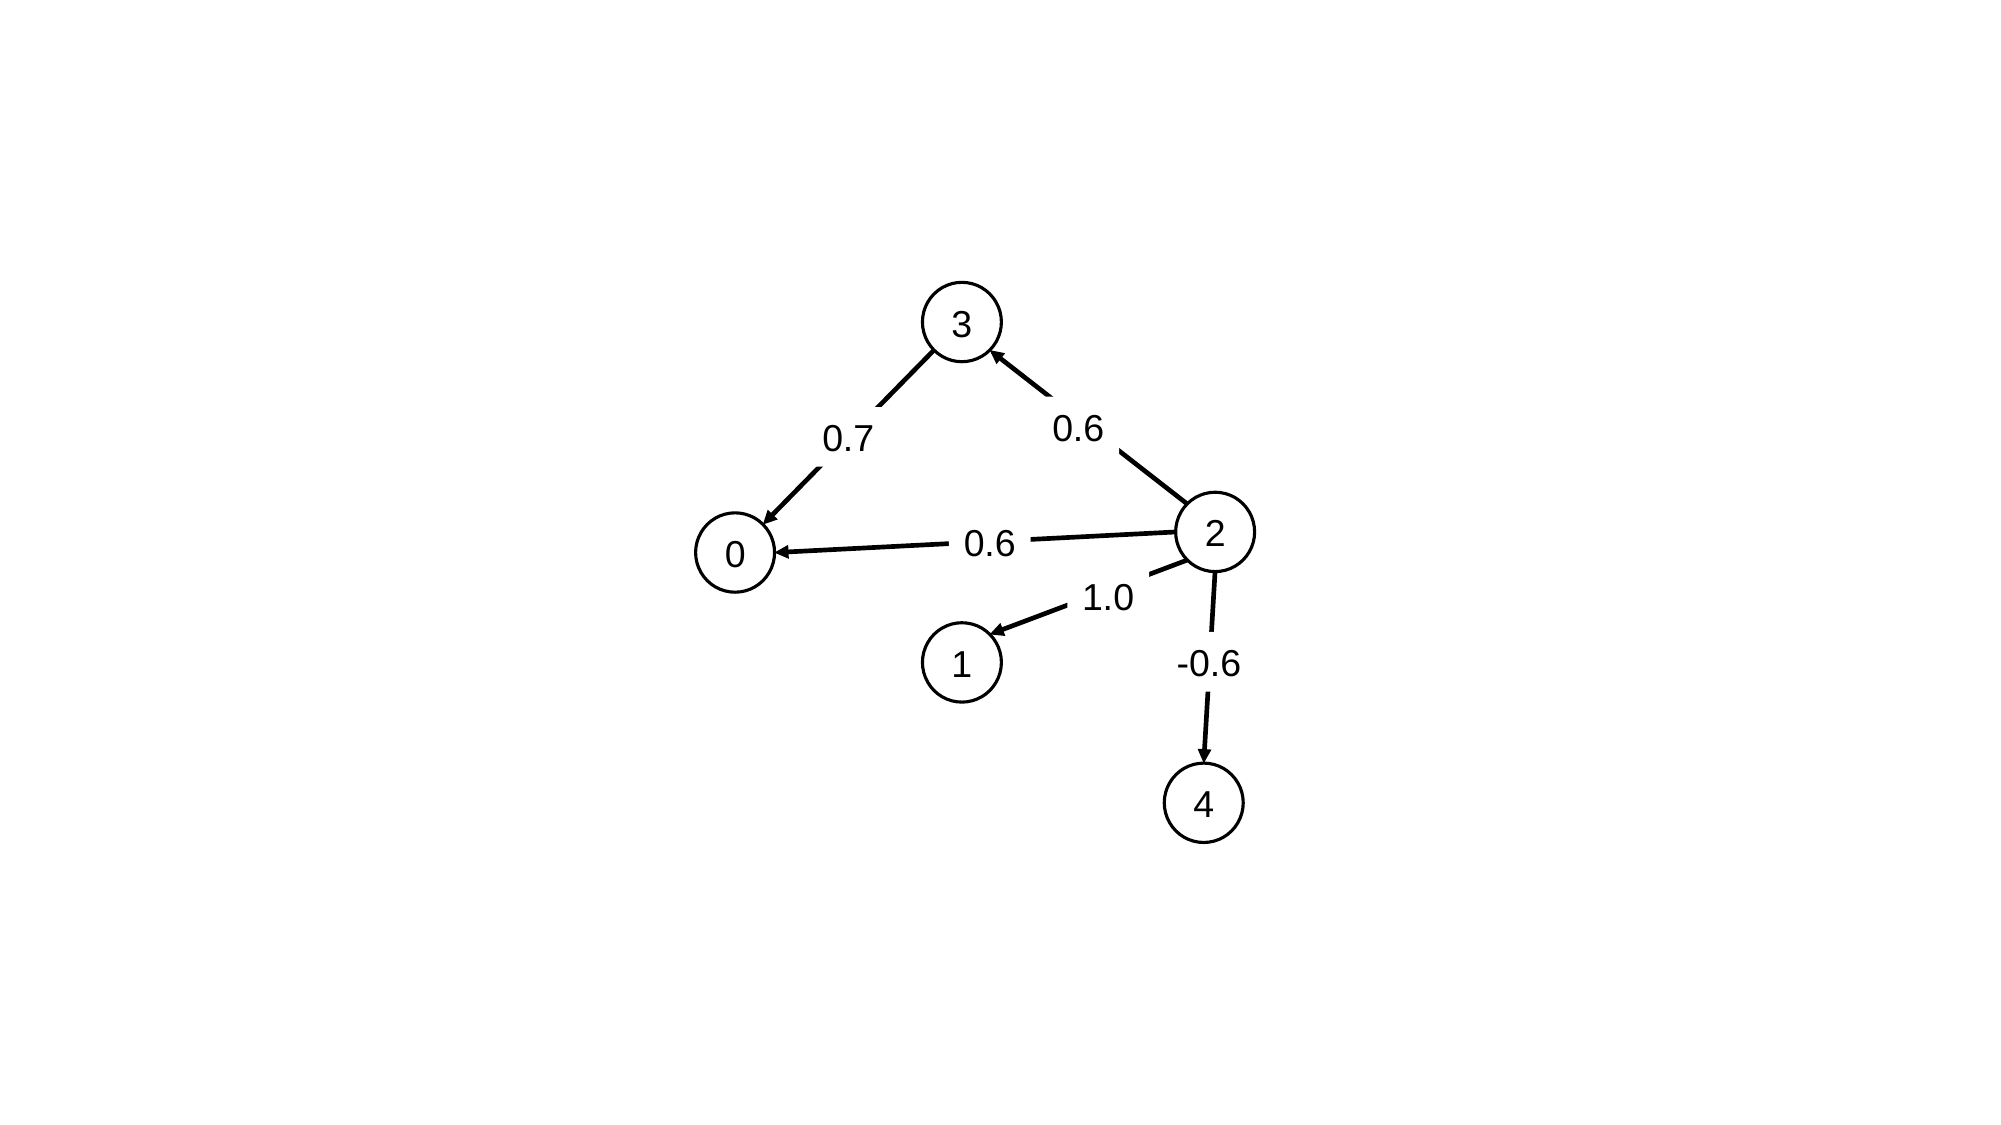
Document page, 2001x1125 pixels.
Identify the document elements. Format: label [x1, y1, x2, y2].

text_box [695, 282, 1257, 843]
